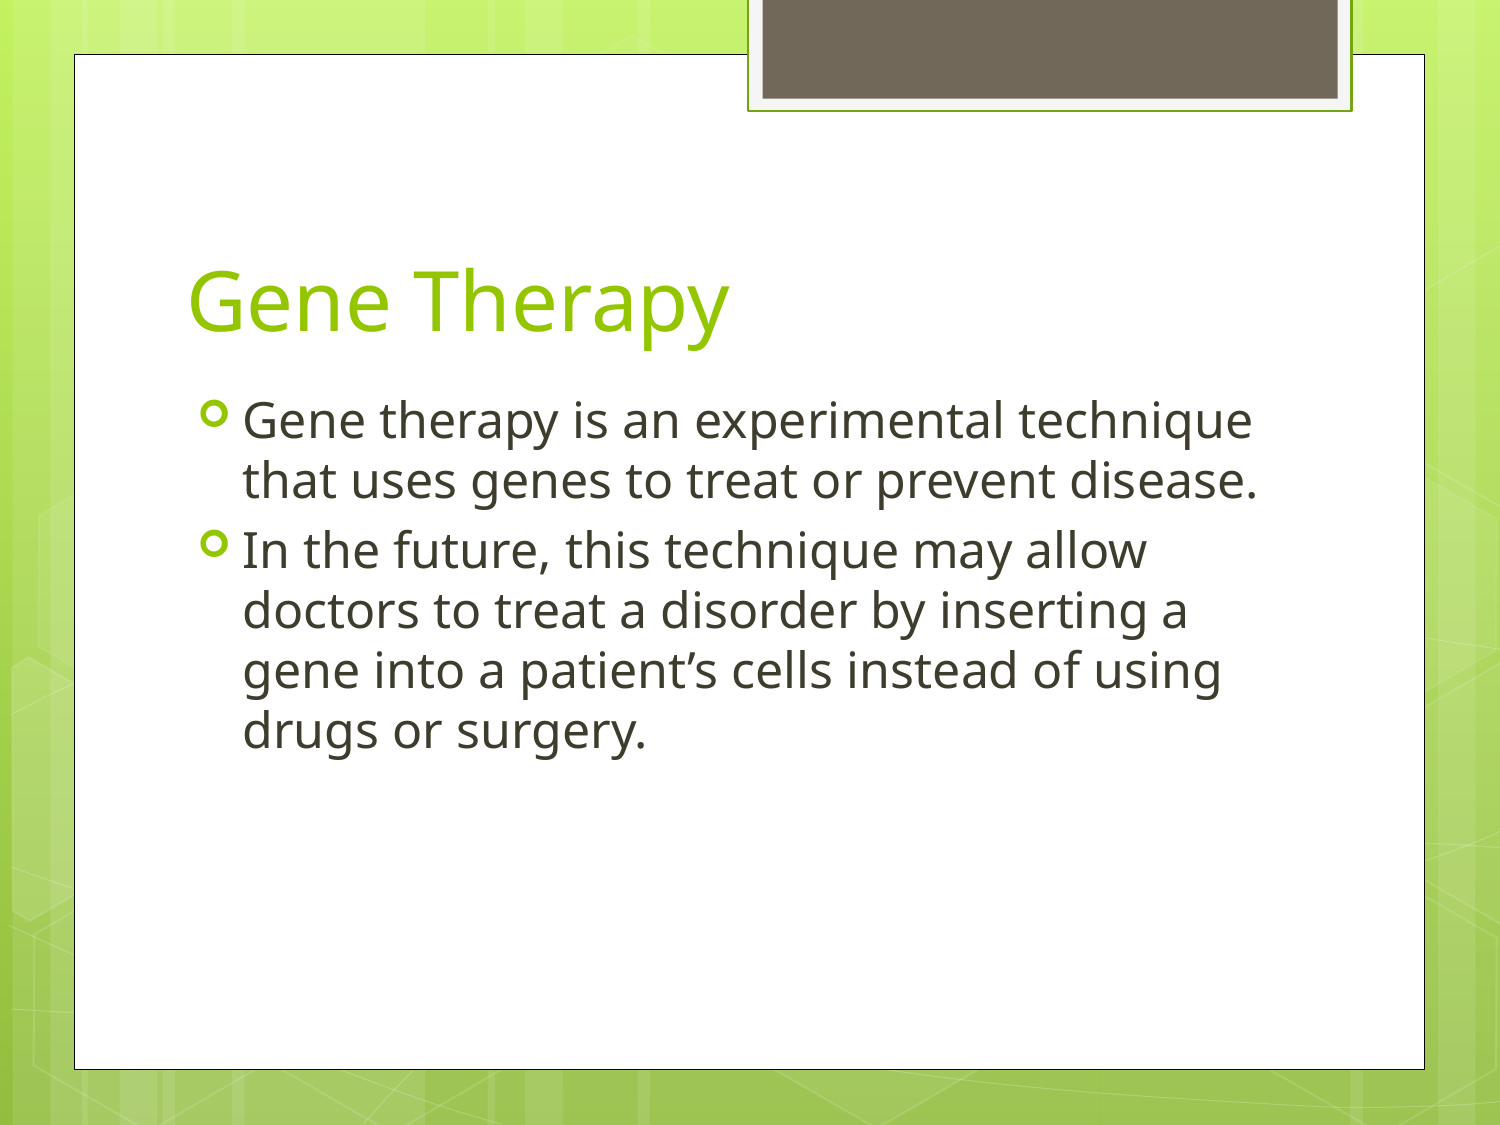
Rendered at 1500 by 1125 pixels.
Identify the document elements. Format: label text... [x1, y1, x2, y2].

list Gene therapy is an experimental technique that uses genes to treat or prevent disease. In the future, this technique may allow doctors to treat a disorder by inserting a gene into a patient’s cells instead of using drugs or surgery. [171, 381, 1283, 957]
title Gene Therapy [171, 168, 1324, 357]
